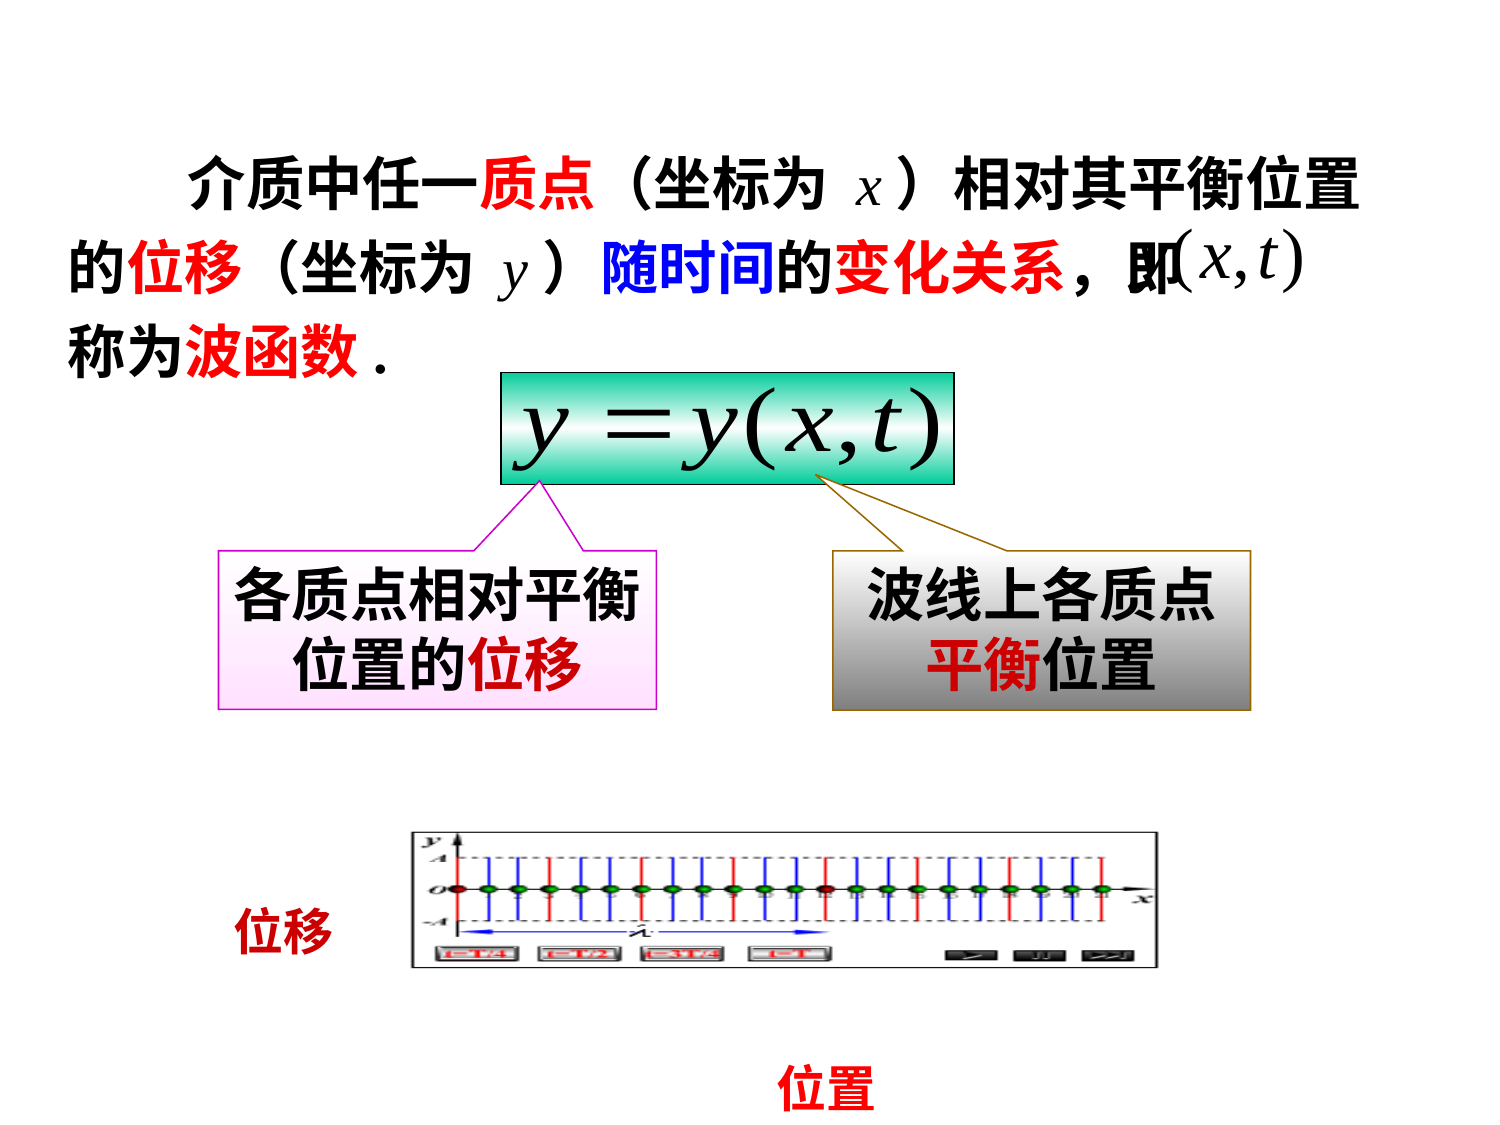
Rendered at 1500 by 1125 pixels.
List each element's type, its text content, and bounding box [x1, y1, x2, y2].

text_box 波线上各质点平衡位置 [832, 492, 1251, 711]
text_box 位置 [762, 1061, 892, 1125]
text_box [501, 400, 954, 484]
text_box 位移 [218, 893, 349, 968]
picture [407, 739, 1164, 1061]
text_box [52, 125, 1429, 394]
text_box 各质点相对平衡位置的位移 [218, 492, 657, 710]
